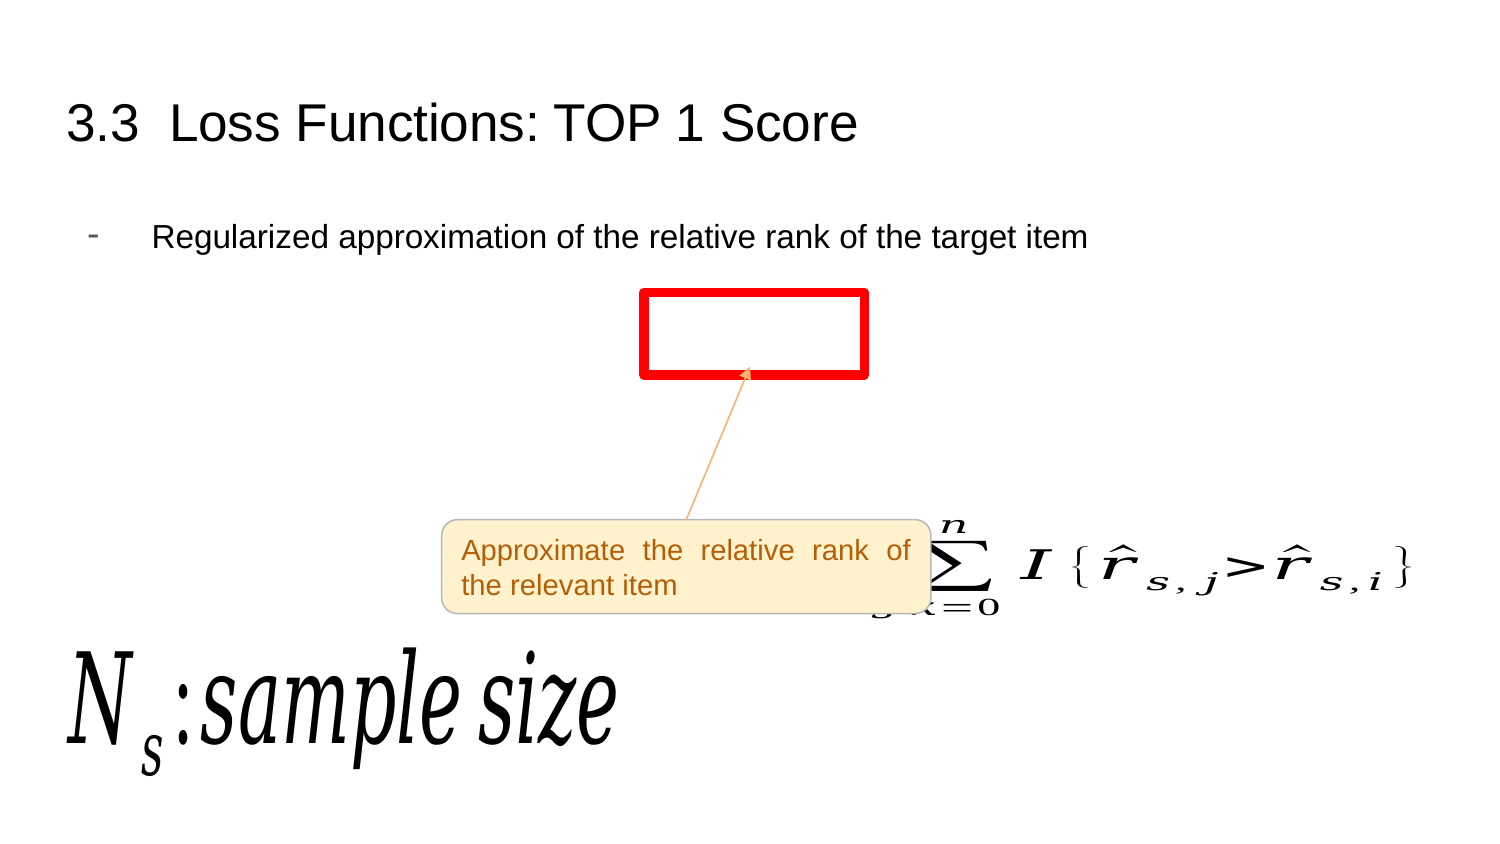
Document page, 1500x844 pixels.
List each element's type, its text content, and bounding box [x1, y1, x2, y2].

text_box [686, 366, 751, 520]
text_box Approximate the relative rank of the relevant item [441, 519, 931, 614]
title 3.3 Loss Functions: TOP 1 Score [51, 72, 1449, 167]
text_box [644, 292, 865, 376]
